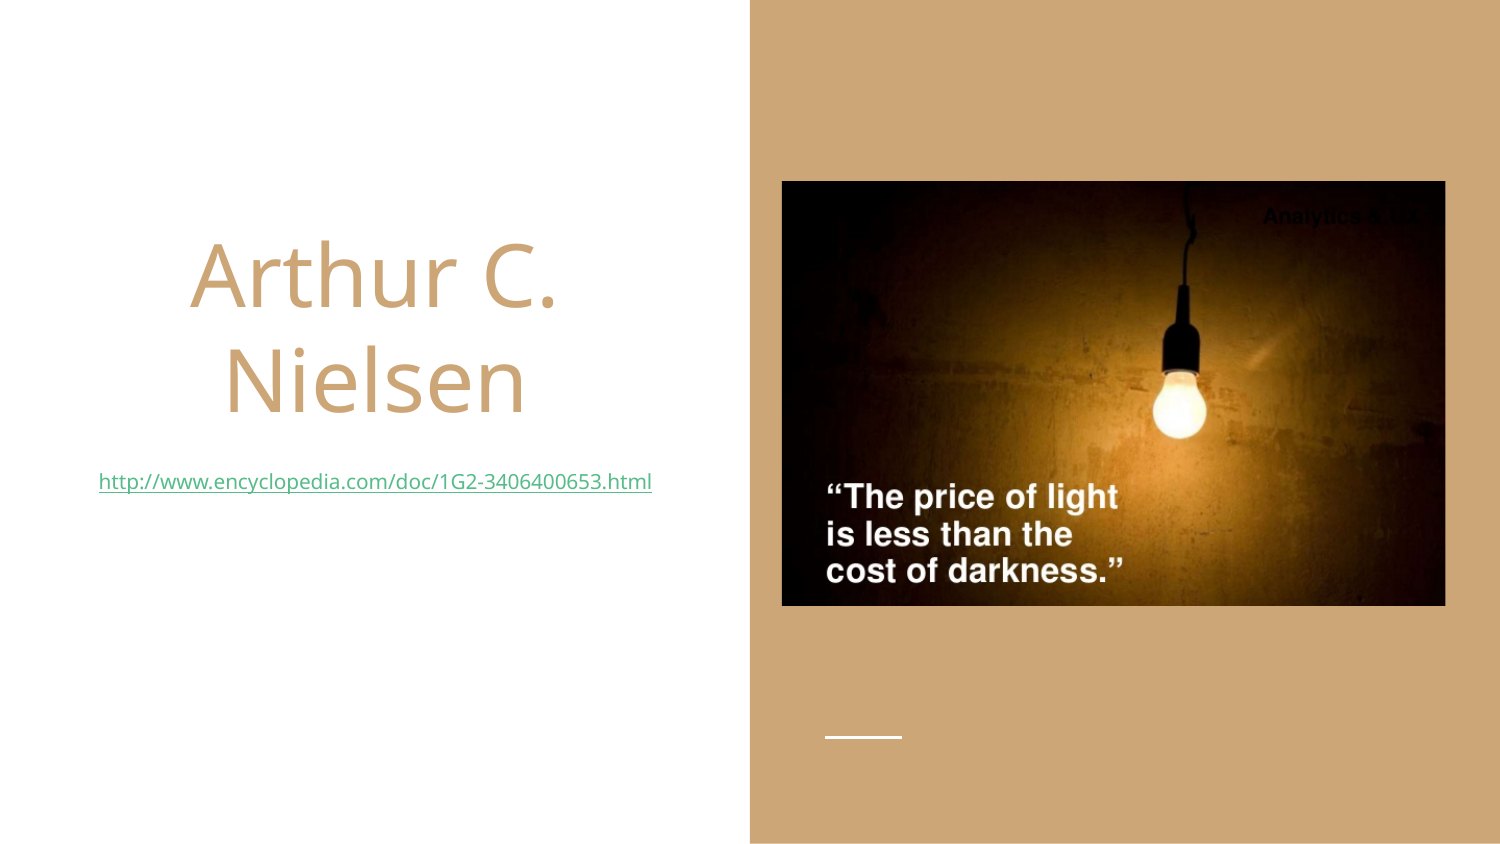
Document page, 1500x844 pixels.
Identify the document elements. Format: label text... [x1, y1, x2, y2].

picture [781, 181, 1446, 606]
subtitle http://www.encyclopedia.com/doc/1G2-3406400653.html [43, 454, 708, 713]
title Arthur C. Nielsen [43, 152, 708, 446]
